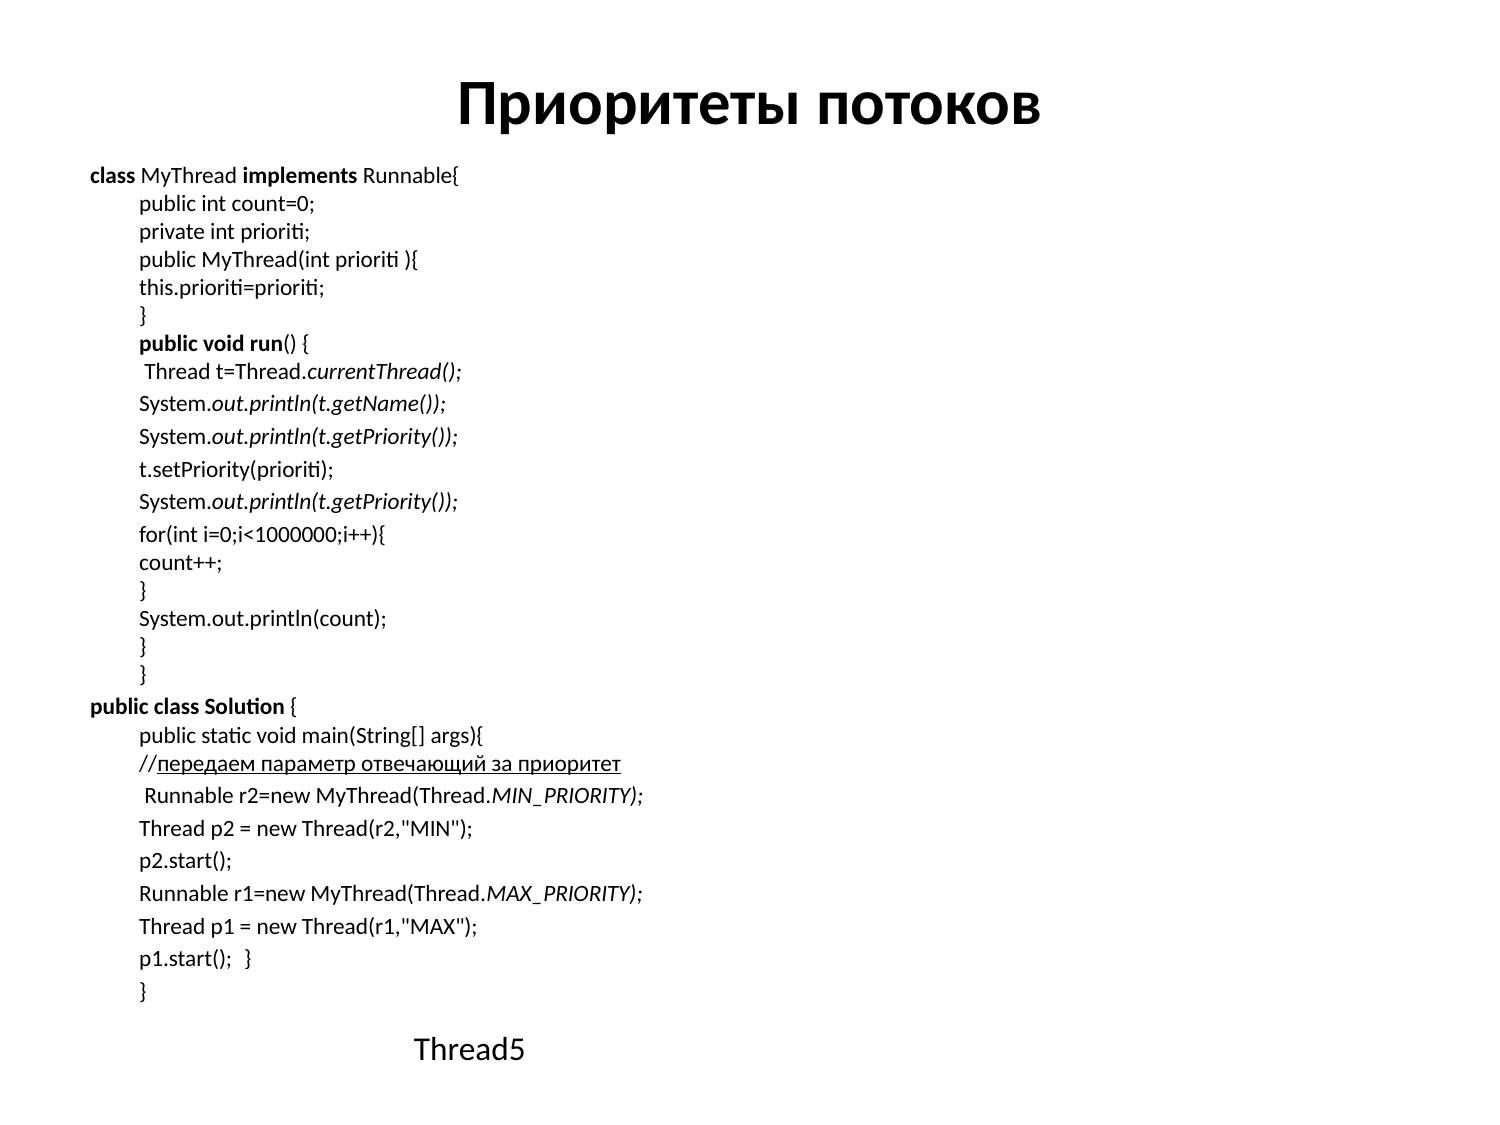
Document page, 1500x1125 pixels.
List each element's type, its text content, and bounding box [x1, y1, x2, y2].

title Приоритеты потоков [75, 45, 1425, 152]
list class MyThread implements Runnable{ public int count=0; private int prioriti; public MyThread(int prioriti ){ this.prioriti=prioriti; } public void run() { Thread t=Thread.currentThread(); System.out.println(t.getName()); System.out.println(t.getPriority()); t.setPriority(prioriti); System.out.println(t.getPriority()); for(int i=0;i<1000000;i++){ count++; } System.out.println(count); } } public class Solution { public static void main(String[] args){ //передаем параметр отвечающий за приоритет Runnable r2=new MyThread(Thread.MIN_PRIORITY); Thread p2 = new Thread(r2,"MIN"); p2.start(); Runnable r1=new MyThread(Thread.MAX_PRIORITY); Thread p1 = new Thread(r1,"MAX"); p1.start(); } } [75, 152, 1425, 1020]
text_box Thread5 [399, 1019, 541, 1075]
